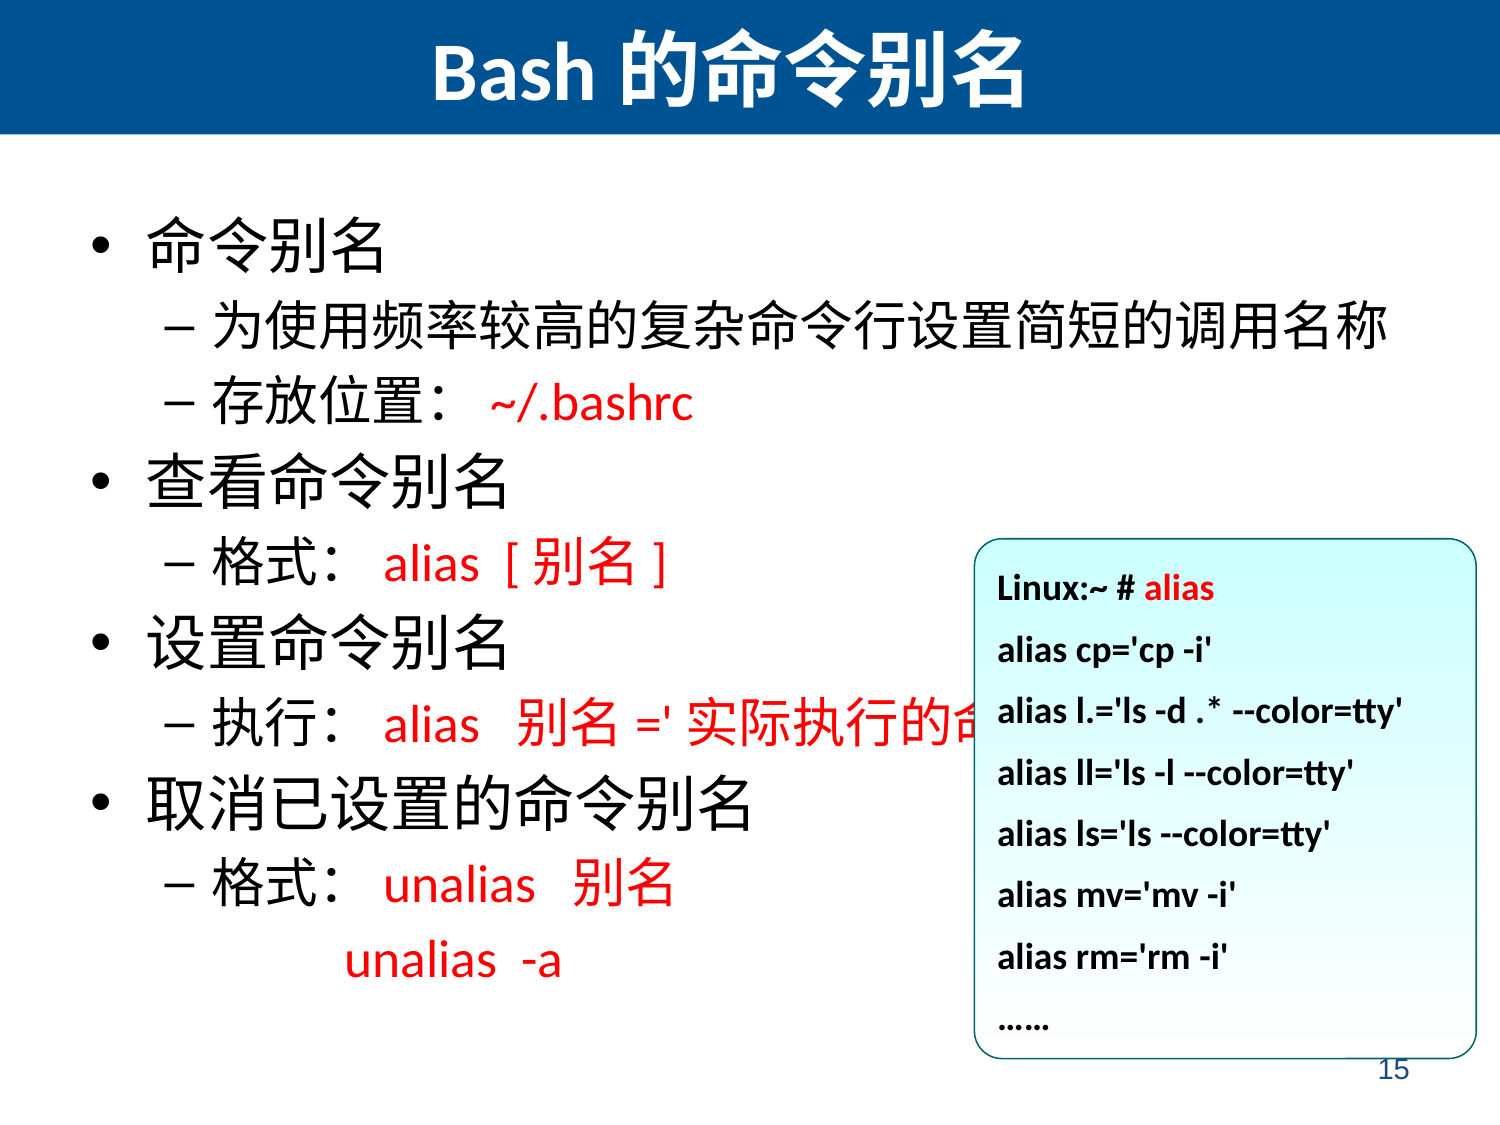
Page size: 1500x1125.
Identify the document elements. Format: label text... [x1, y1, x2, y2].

text_box Linux:~ # alias alias cp='cp -i' alias l.='ls -d .* --color=tty' alias ll='ls -l --color=tty' alias ls='ls --color=tty' alias mv='mv -i' alias rm='rm -i' …… [974, 538, 1477, 1059]
title Bash的命令别名 [2, 0, 1483, 135]
list 命令别名 为使用频率较高的复杂命令行设置简短的调用名称 存放位置：~/.bashrc 查看命令别名 格式：alias [别名] 设置命令别名 执行：alias 别名='实际执行的命令' 取消已设置的命令别名 格式：unalias 别名 unalias -a [75, 200, 1425, 1010]
slide_number 15 [1074, 1059, 1425, 1103]
